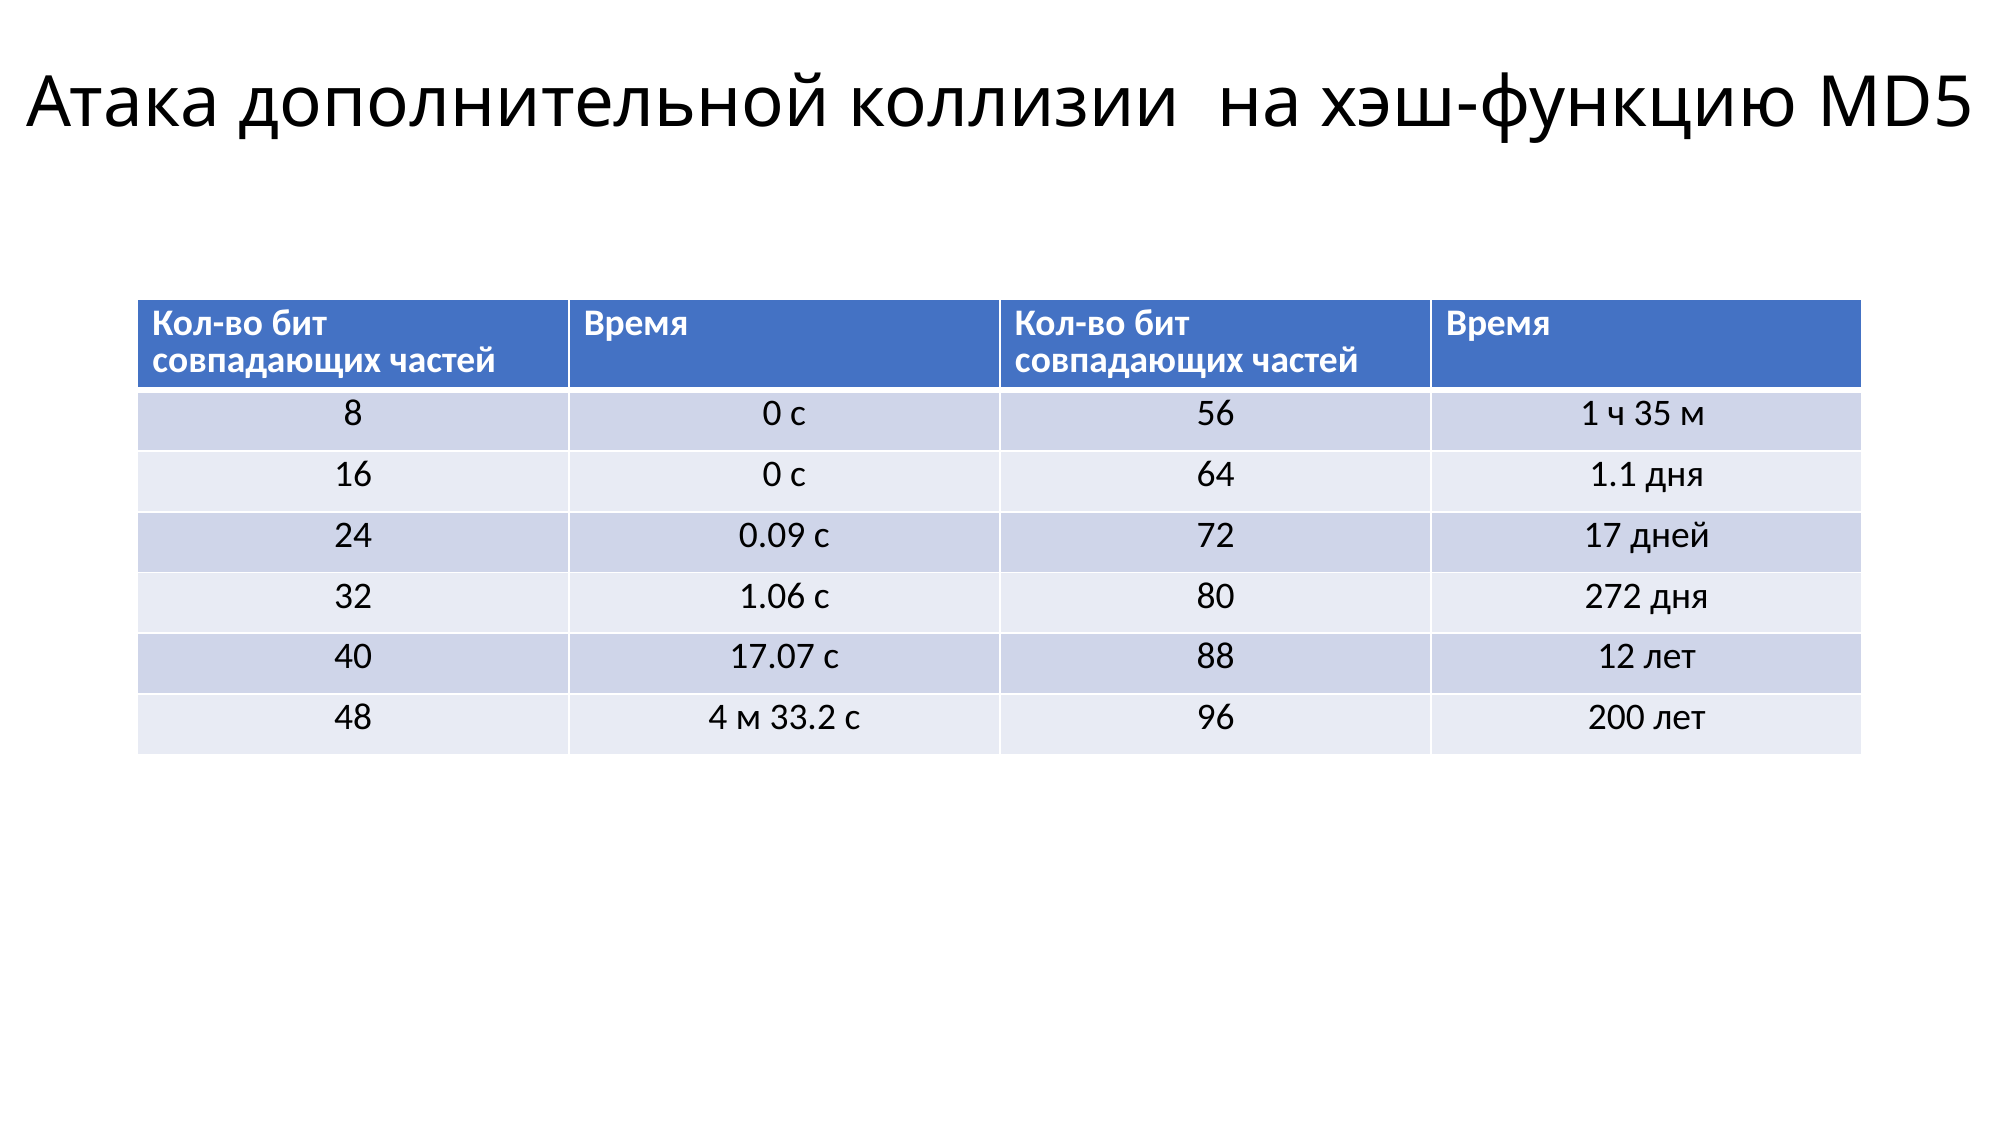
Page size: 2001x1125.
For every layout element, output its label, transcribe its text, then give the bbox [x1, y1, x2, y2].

table_cell 12 лет [1432, 634, 1861, 693]
table_header Время [570, 300, 999, 387]
table_cell 48 [138, 695, 568, 754]
table_cell 80 [1001, 573, 1430, 632]
table_cell 8 [138, 393, 568, 450]
table_cell 17.07 c [570, 634, 999, 693]
table_cell 40 [138, 634, 568, 693]
table_cell 88 [1001, 634, 1430, 693]
table_cell 1.06 c [570, 573, 999, 632]
table_cell 272 дня [1432, 573, 1861, 632]
table_cell 17 дней [1432, 513, 1861, 572]
table_cell 200 лет [1432, 695, 1861, 754]
table_cell 32 [138, 573, 568, 632]
table_cell 1 ч 35 м [1432, 393, 1861, 450]
table_cell 72 [1001, 513, 1430, 572]
table_cell 0 c [570, 393, 999, 450]
table_cell 1.1 дня [1432, 452, 1861, 511]
table_cell 4 м 33.2 с [570, 695, 999, 754]
table_cell 16 [138, 452, 568, 511]
title Атака дополнительной коллизии на хэш-функцию MD5 [0, 36, 2000, 171]
table_cell 96 [1001, 695, 1430, 754]
table_cell 64 [1001, 452, 1430, 511]
table_cell 24 [138, 513, 568, 572]
table_header Кол-во бит совпадающих частей [138, 300, 568, 387]
table_header Кол-во бит совпадающих частей [1001, 300, 1430, 387]
table_cell 0 c [570, 452, 999, 511]
table_cell 0.09 c [570, 513, 999, 572]
table_cell 56 [1001, 393, 1430, 450]
table_header Время [1432, 300, 1861, 387]
